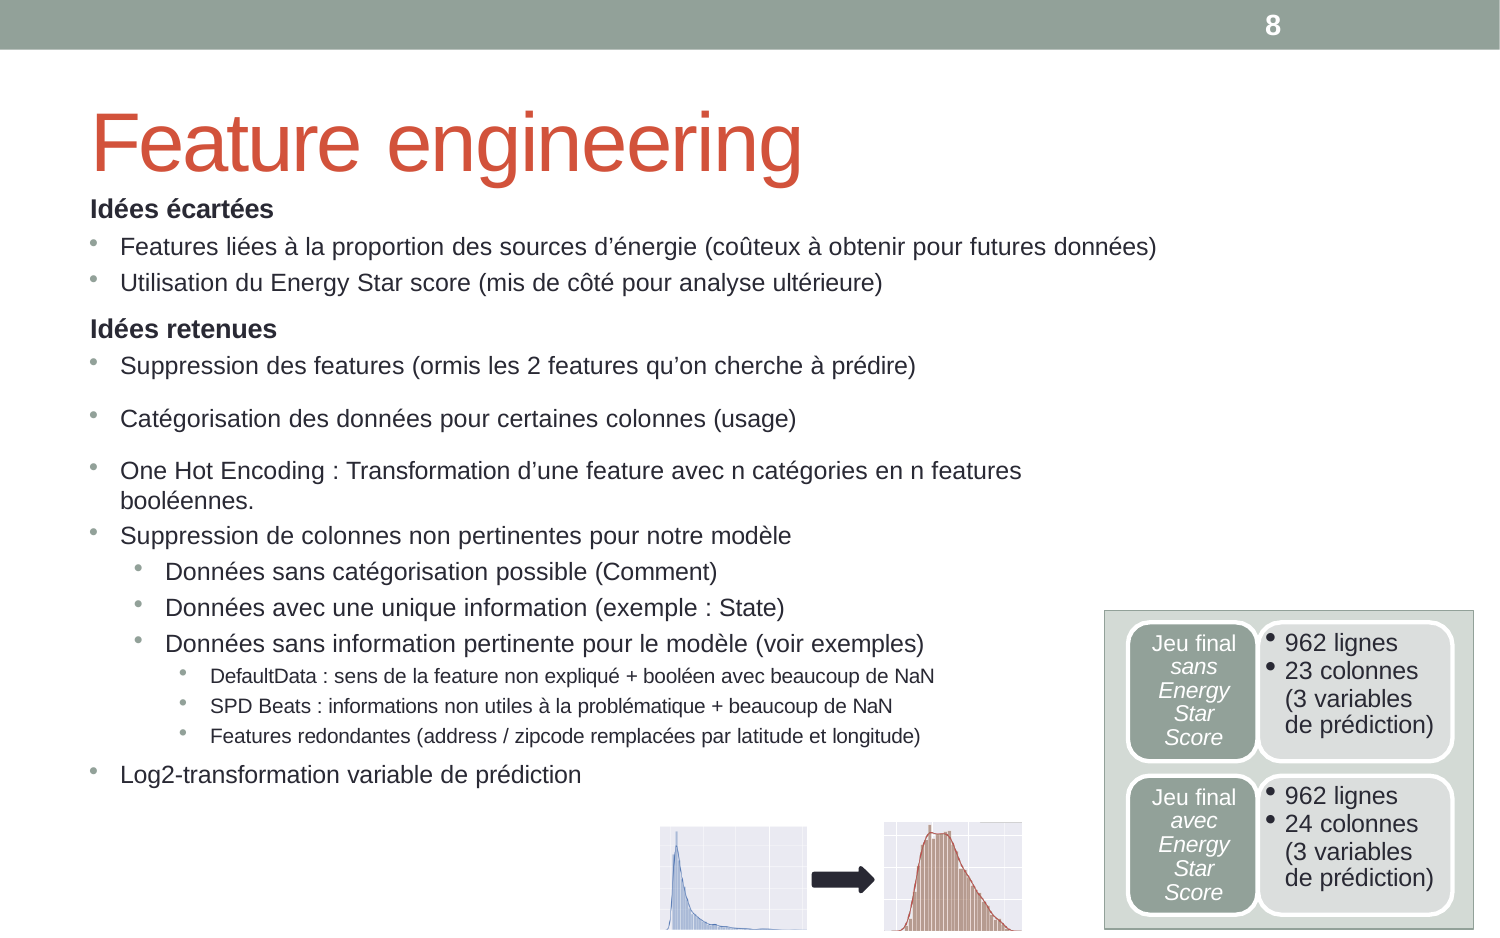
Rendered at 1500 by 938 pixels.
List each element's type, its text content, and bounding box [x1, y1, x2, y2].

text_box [1104, 610, 1474, 929]
title Feature engineering [87, 86, 1477, 288]
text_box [1127, 775, 1258, 915]
picture [884, 822, 1022, 931]
text_box Idées écartées Features liées à la proportion des sources d’énergie (coûteux à obtenir pour futures données) Utilisation du Energy Star score (mis de côté pour analyse ultérieure) Idées retenues Suppression des features (ormis les 2 features qu’on cherche à prédire) Catégorisation des données pour certaines colonnes (usage) One Hot Encoding : Transformation d’une feature avec n catégories en n features booléennes. [87, 183, 1163, 515]
text_box Suppression de colonnes non pertinentes pour notre modèle Données sans catégorisation possible (Comment) Données avec une unique information (exemple : State) Données sans information pertinente pour le modèle (voir exemples) DefaultData : sens de la feature non expliqué + booléen avec beaucoup de NaN SPD Beats : informations non utiles à la problématique + beaucoup de NaN Features redondantes (address / zipcode remplacées par latitude et longitude) [87, 511, 945, 748]
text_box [660, 826, 873, 930]
text_box 8 [1263, 4, 1284, 42]
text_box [1258, 775, 1453, 915]
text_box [1127, 622, 1258, 762]
text_box Log2-transformation variable de prédiction [87, 756, 589, 789]
